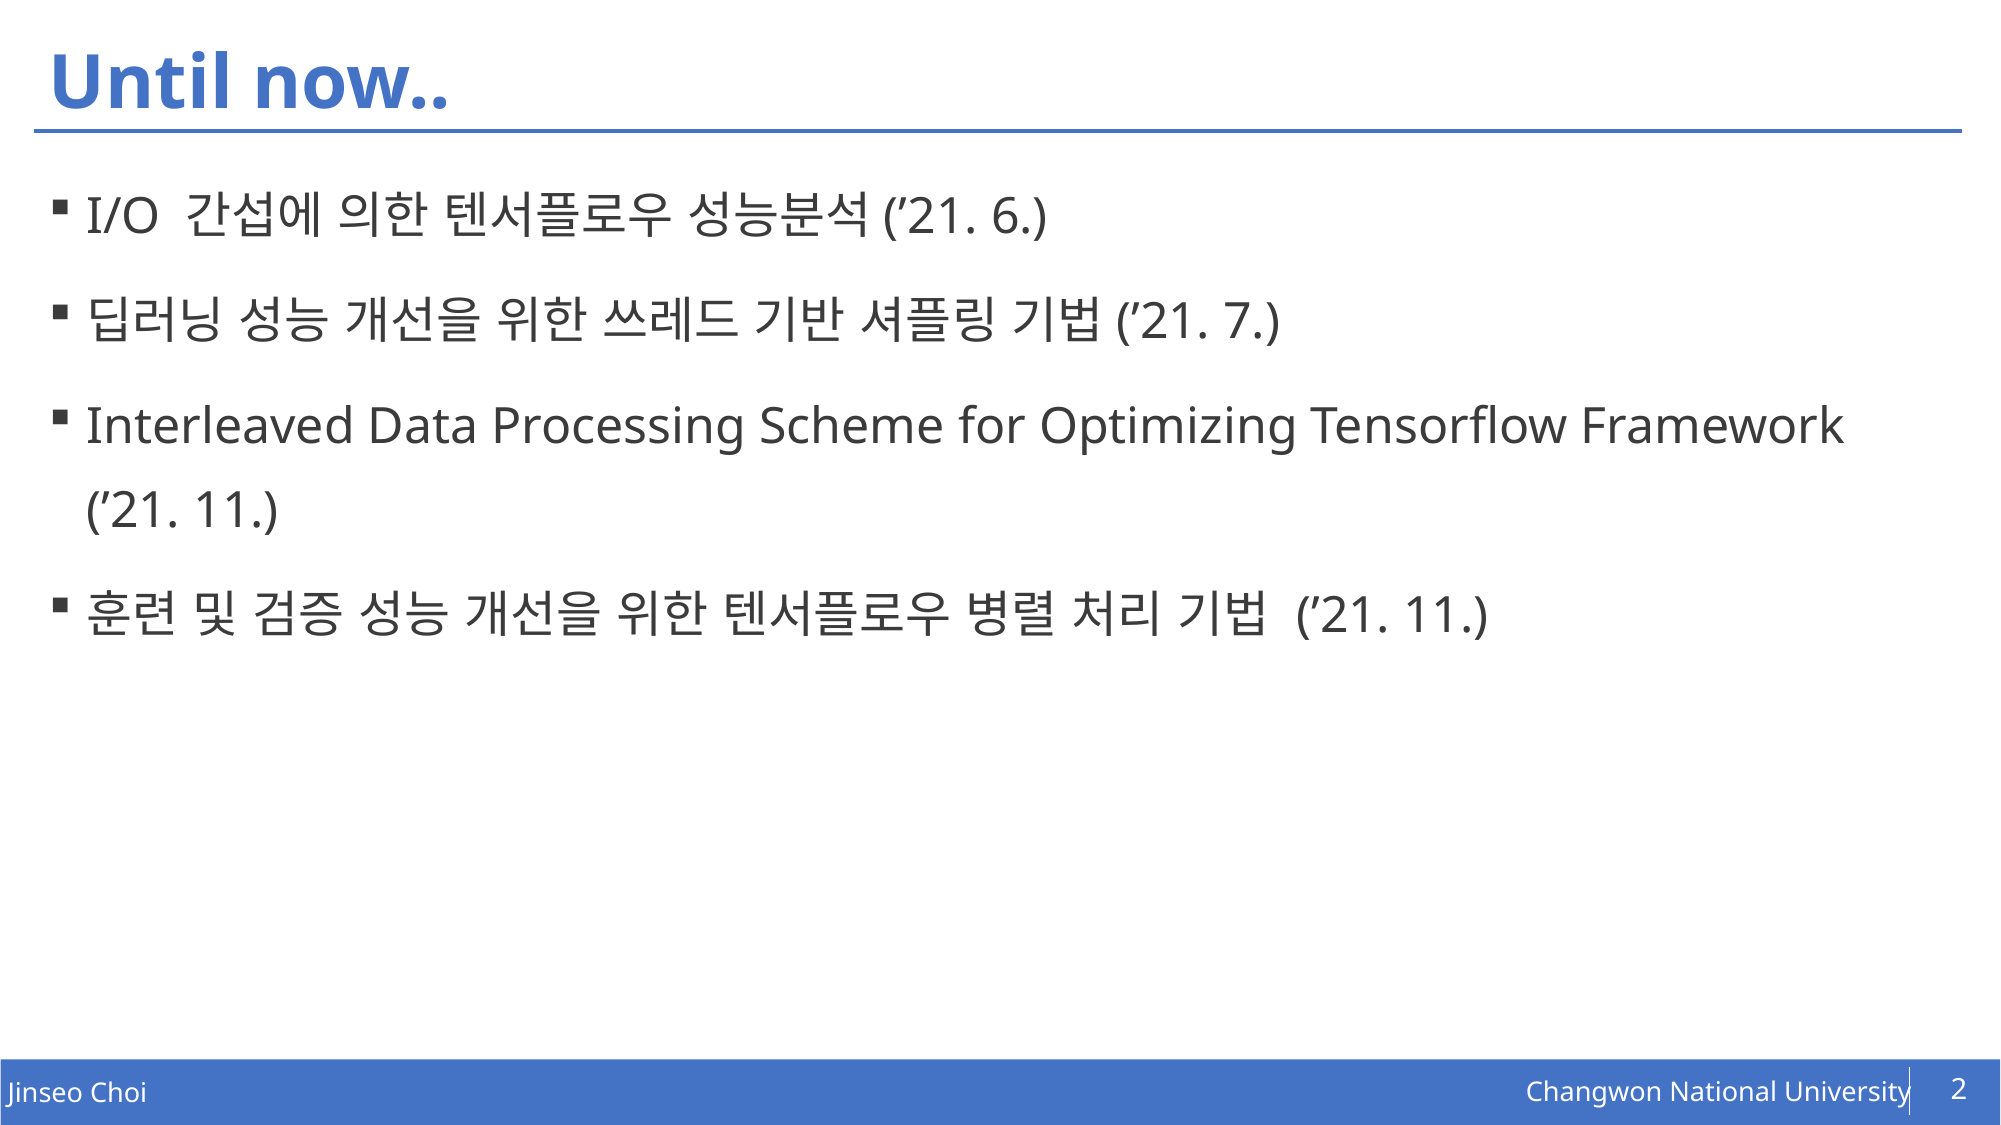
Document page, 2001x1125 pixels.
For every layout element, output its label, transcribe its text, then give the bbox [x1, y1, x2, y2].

title Until now.. [33, 27, 1963, 143]
list I/O 간섭에 의한 텐서플로우 성능분석(’21. 6.) 딥러닝 성능 개선을 위한 쓰레드 기반 셔플링 기법(’21. 7.) Interleaved Data Processing Scheme for Optimizing Tensorflow Framework (’21. 11.) 훈련 및 검증 성능 개선을 위한 텐서플로우 병렬 처리 기법 (’21. 11.) [33, 152, 1963, 997]
slide_number 2 [1922, 1060, 1996, 1121]
